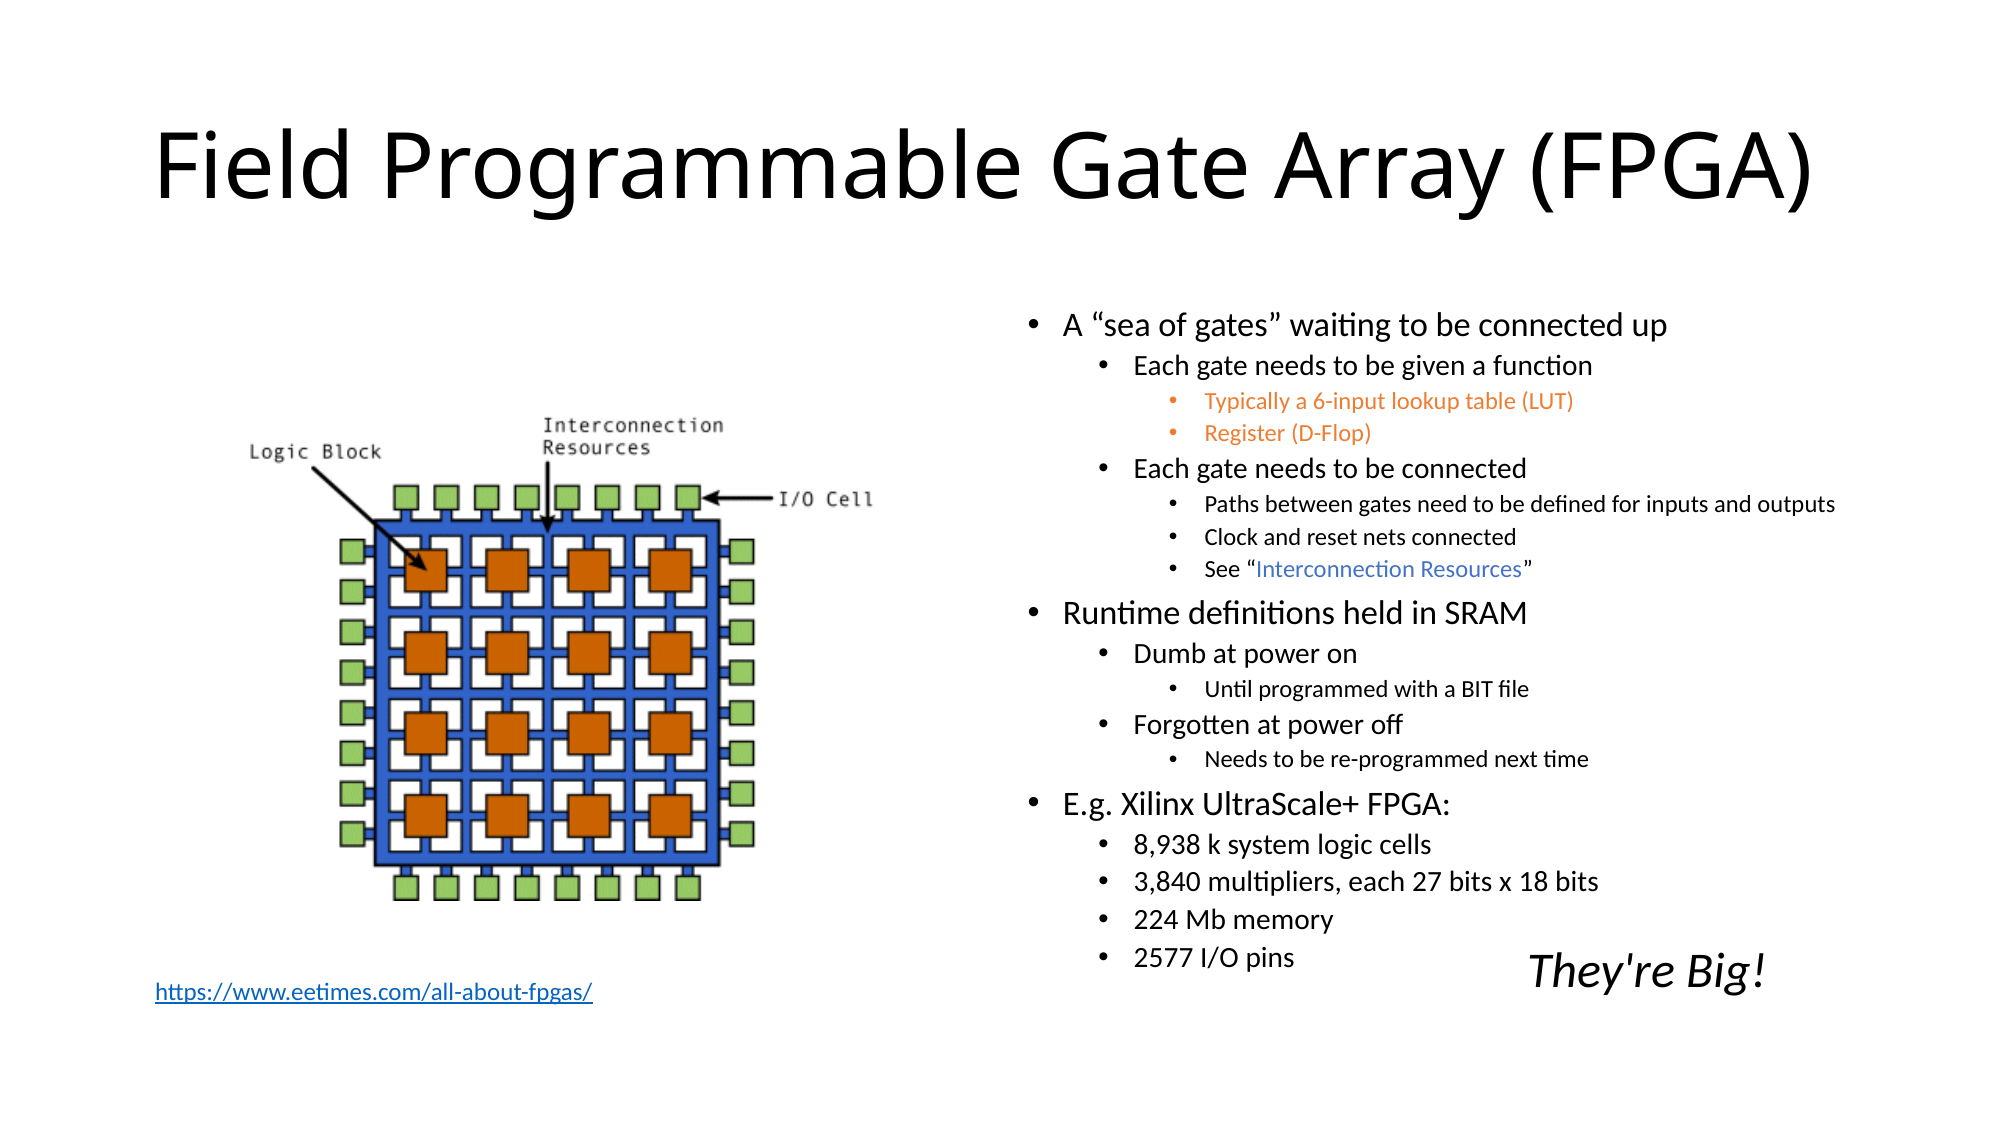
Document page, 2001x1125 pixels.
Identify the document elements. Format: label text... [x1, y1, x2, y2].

text_box They're Big! [1512, 929, 1783, 1005]
text_box https://www.eetimes.com/all-about-fpgas/ [140, 967, 608, 1013]
title Field Programmable Gate Array (FPGA) [137, 59, 1863, 278]
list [249, 412, 875, 901]
list A “sea of gates” waiting to be connected up Each gate needs to be given a function Typically a 6-input lookup table (LUT) Register (D-Flop) Each gate needs to be connected Paths between gates need to be defined for inputs and outputs Clock and reset nets connected See “Interconnection Resources” Runtime definitions held in SRAM Dumb at power on Until programmed with a BIT file Forgotten at power off Needs to be re-programmed next time E.g. Xilinx UltraScale+ FPGA: 8,938 k system logic cells 3,840 multipliers, each 27 bits x 18 bits 224 Mb memory 2577 I/O pins [1012, 299, 1863, 1014]
